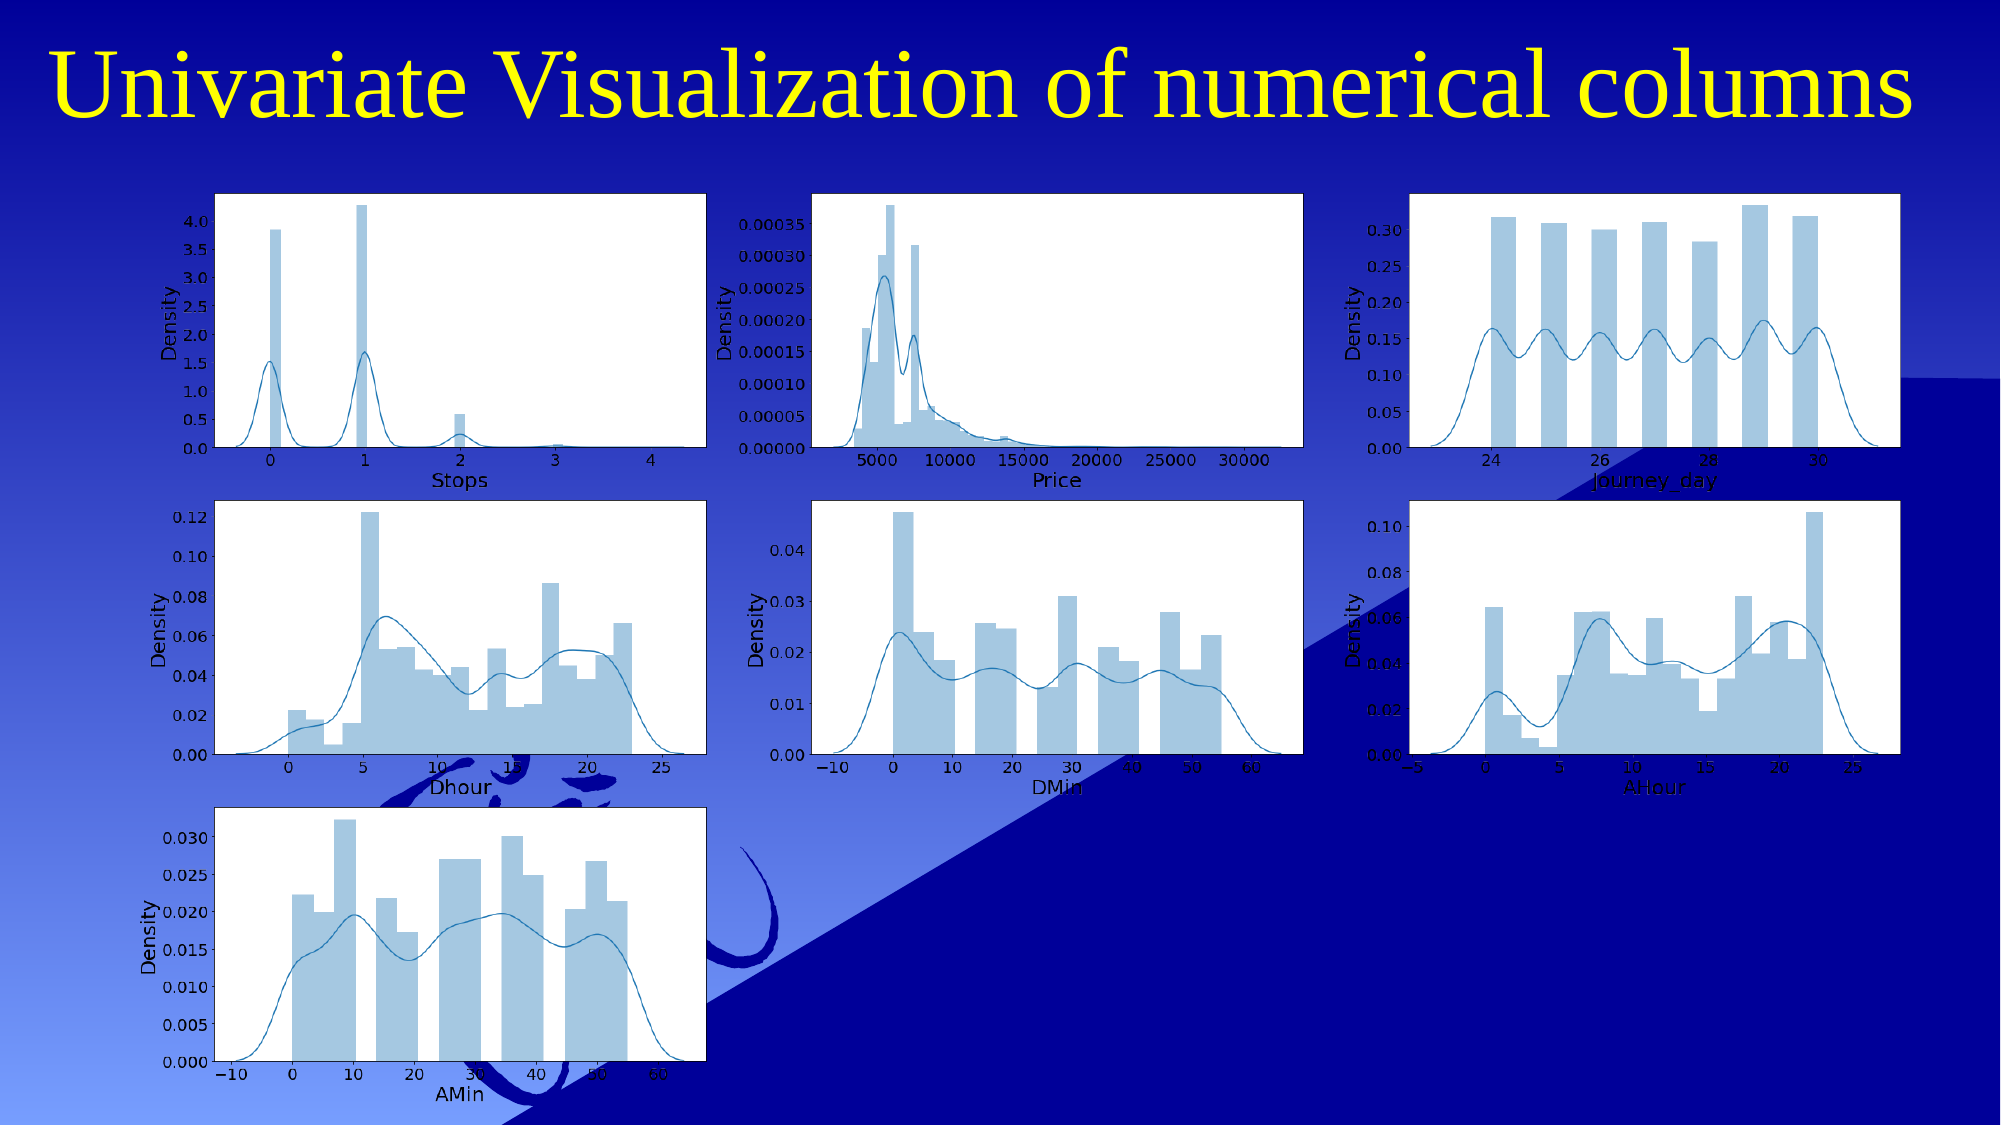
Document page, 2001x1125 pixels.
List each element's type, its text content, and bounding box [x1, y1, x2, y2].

picture [132, 188, 1905, 1110]
text_box Univariate Visualization of numerical columns [32, 9, 1965, 145]
